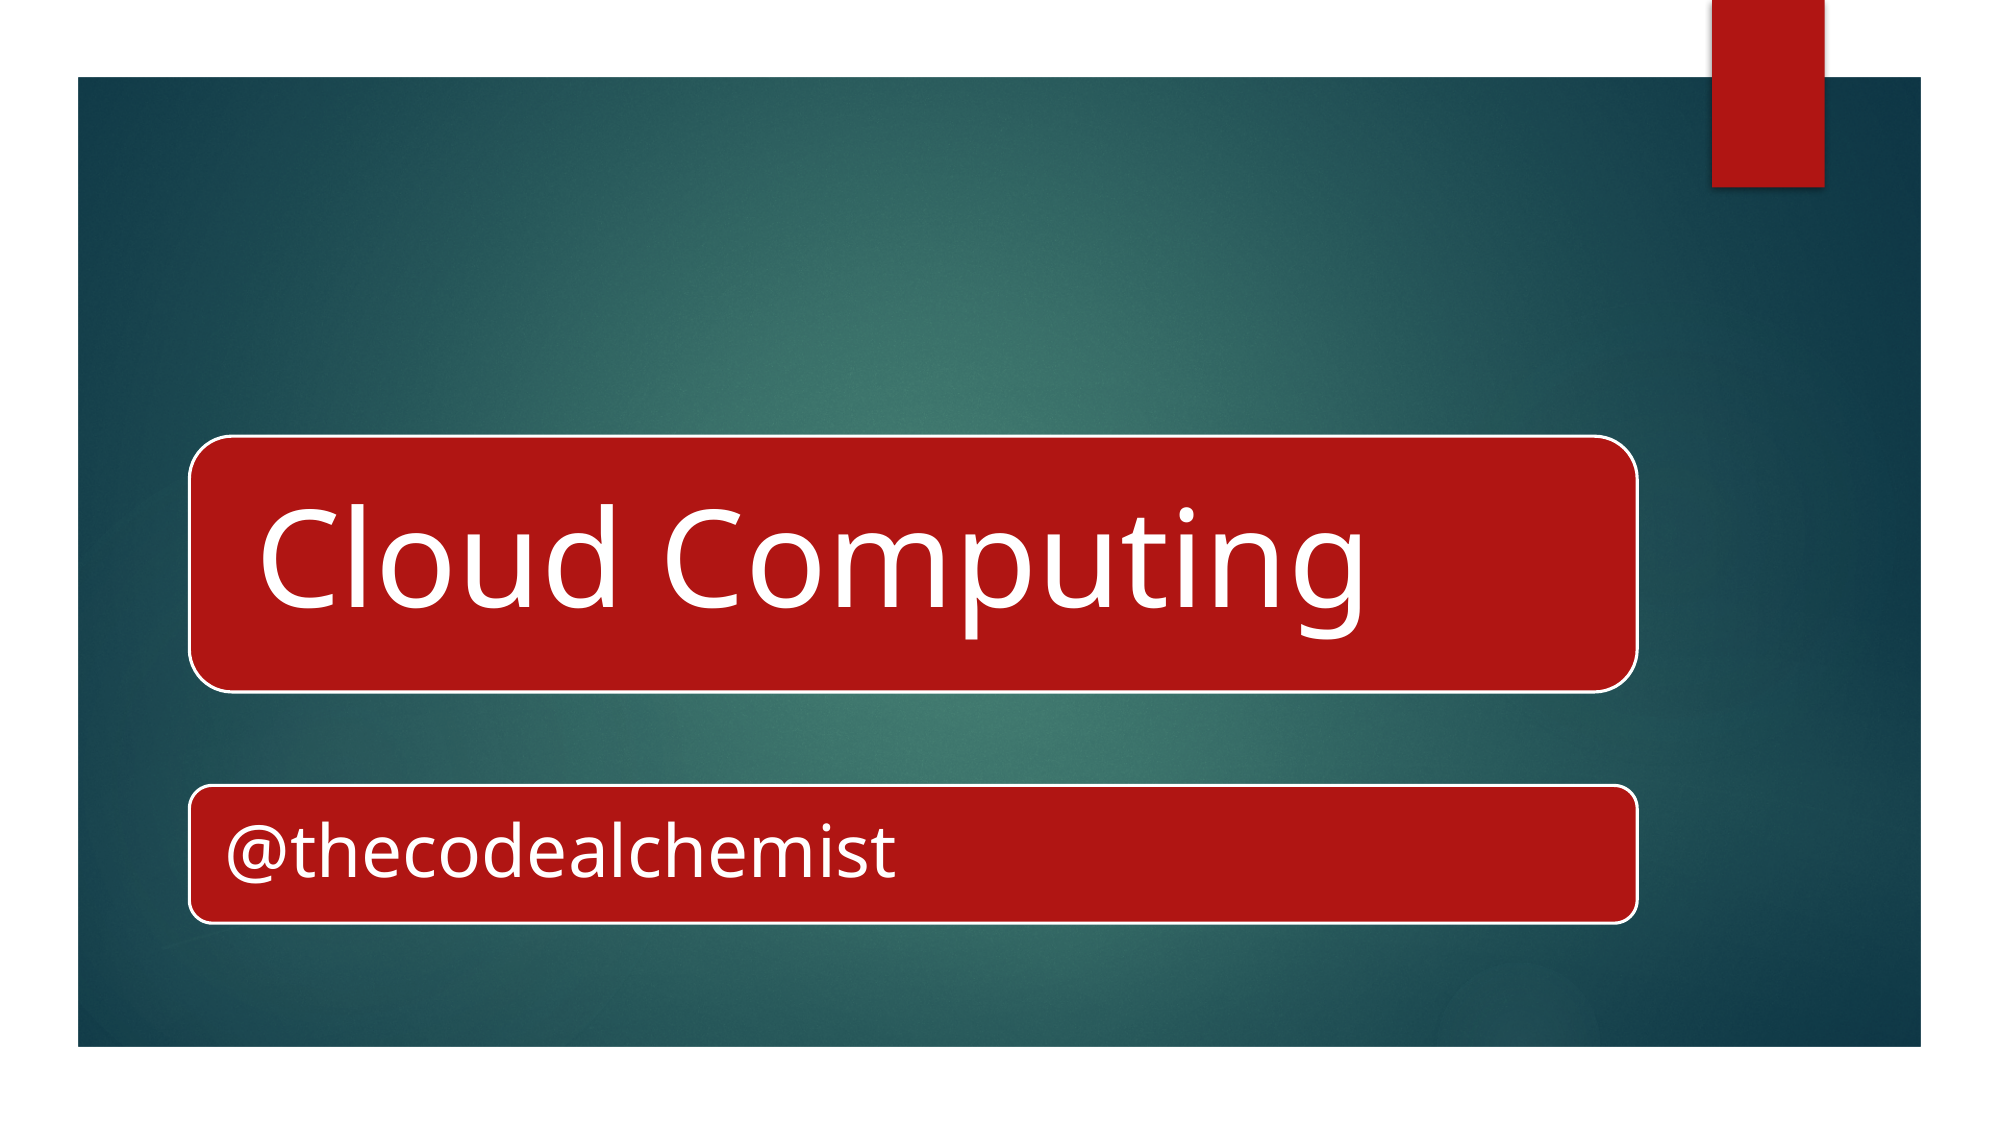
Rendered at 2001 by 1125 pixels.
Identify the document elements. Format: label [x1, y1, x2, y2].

text_box [189, 783, 1638, 926]
text_box [189, 344, 1638, 782]
